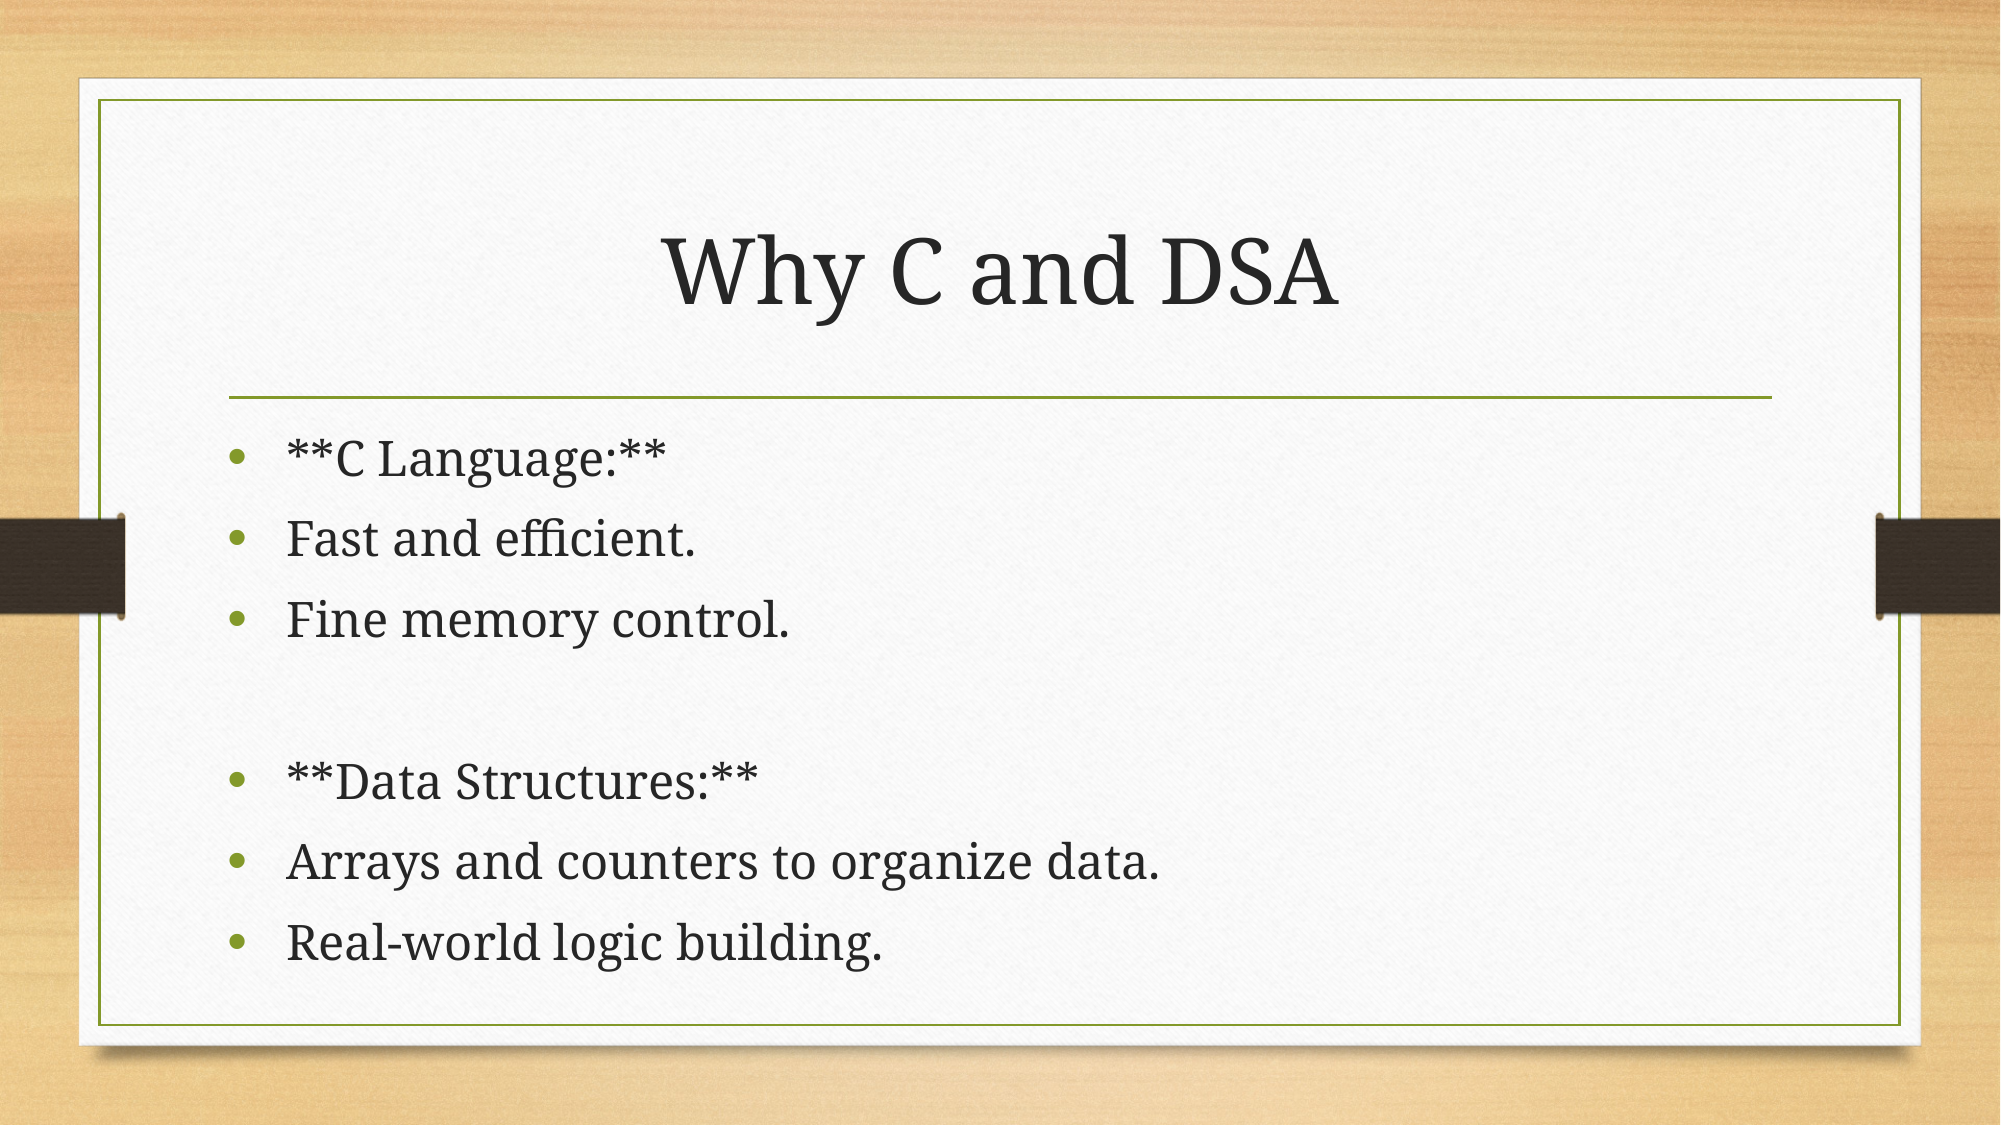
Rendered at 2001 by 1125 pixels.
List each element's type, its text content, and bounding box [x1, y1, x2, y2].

picture [0, 0, 2001, 1125]
list **C Language:** Fast and efficient. Fine memory control. **Data Structures:** Arrays and counters to organize data. Real-world logic building. [212, 419, 1788, 983]
title Why C and DSA [212, 161, 1788, 375]
